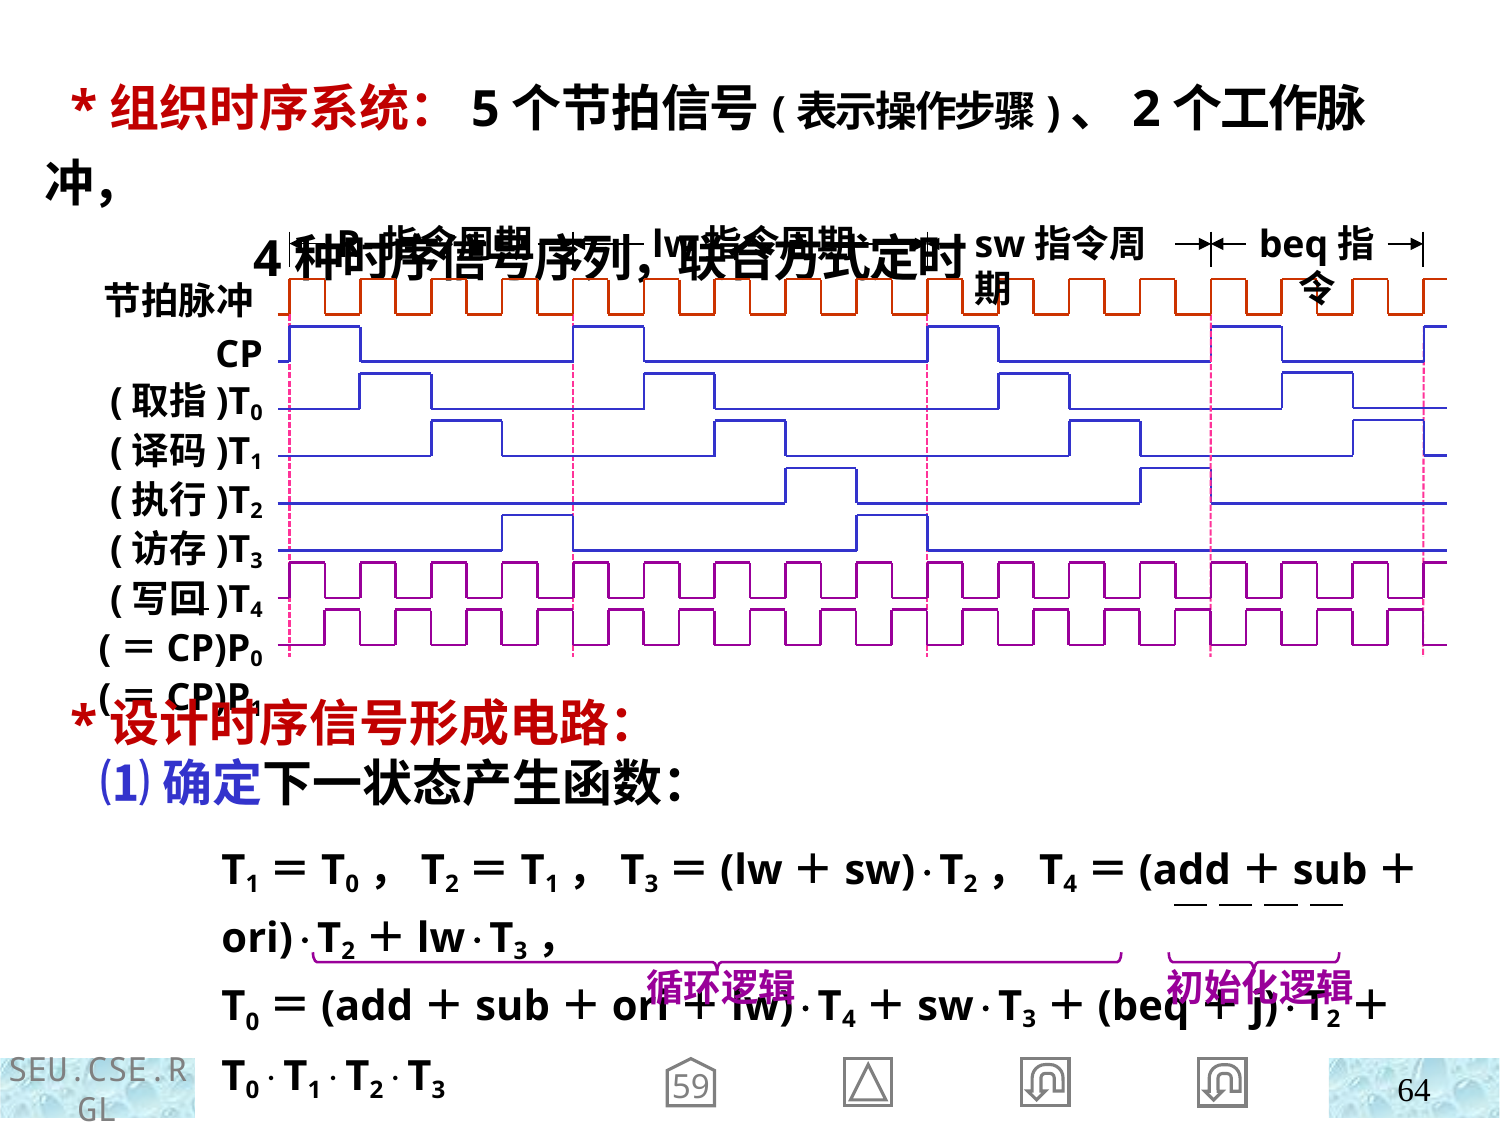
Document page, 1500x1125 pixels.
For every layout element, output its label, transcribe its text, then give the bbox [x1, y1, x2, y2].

text_box *组织时序系统：5个节拍信号(表示操作步骤)、2个工作脉冲， 4种时序信号序列，联合方式定时 [29, 54, 1471, 295]
text_box [1021, 1058, 1069, 1106]
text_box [206, 822, 1483, 964]
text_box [312, 951, 1370, 1012]
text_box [64, 219, 1448, 658]
slide_number 64 [1328, 1058, 1500, 1118]
text_box 59 [667, 1058, 715, 1106]
text_box [1198, 1058, 1247, 1107]
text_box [0, 1058, 195, 1118]
text_box *设计时序信号形成电路： ⑴确定下一状态产生函数： [29, 668, 1471, 819]
text_box [844, 1058, 892, 1106]
